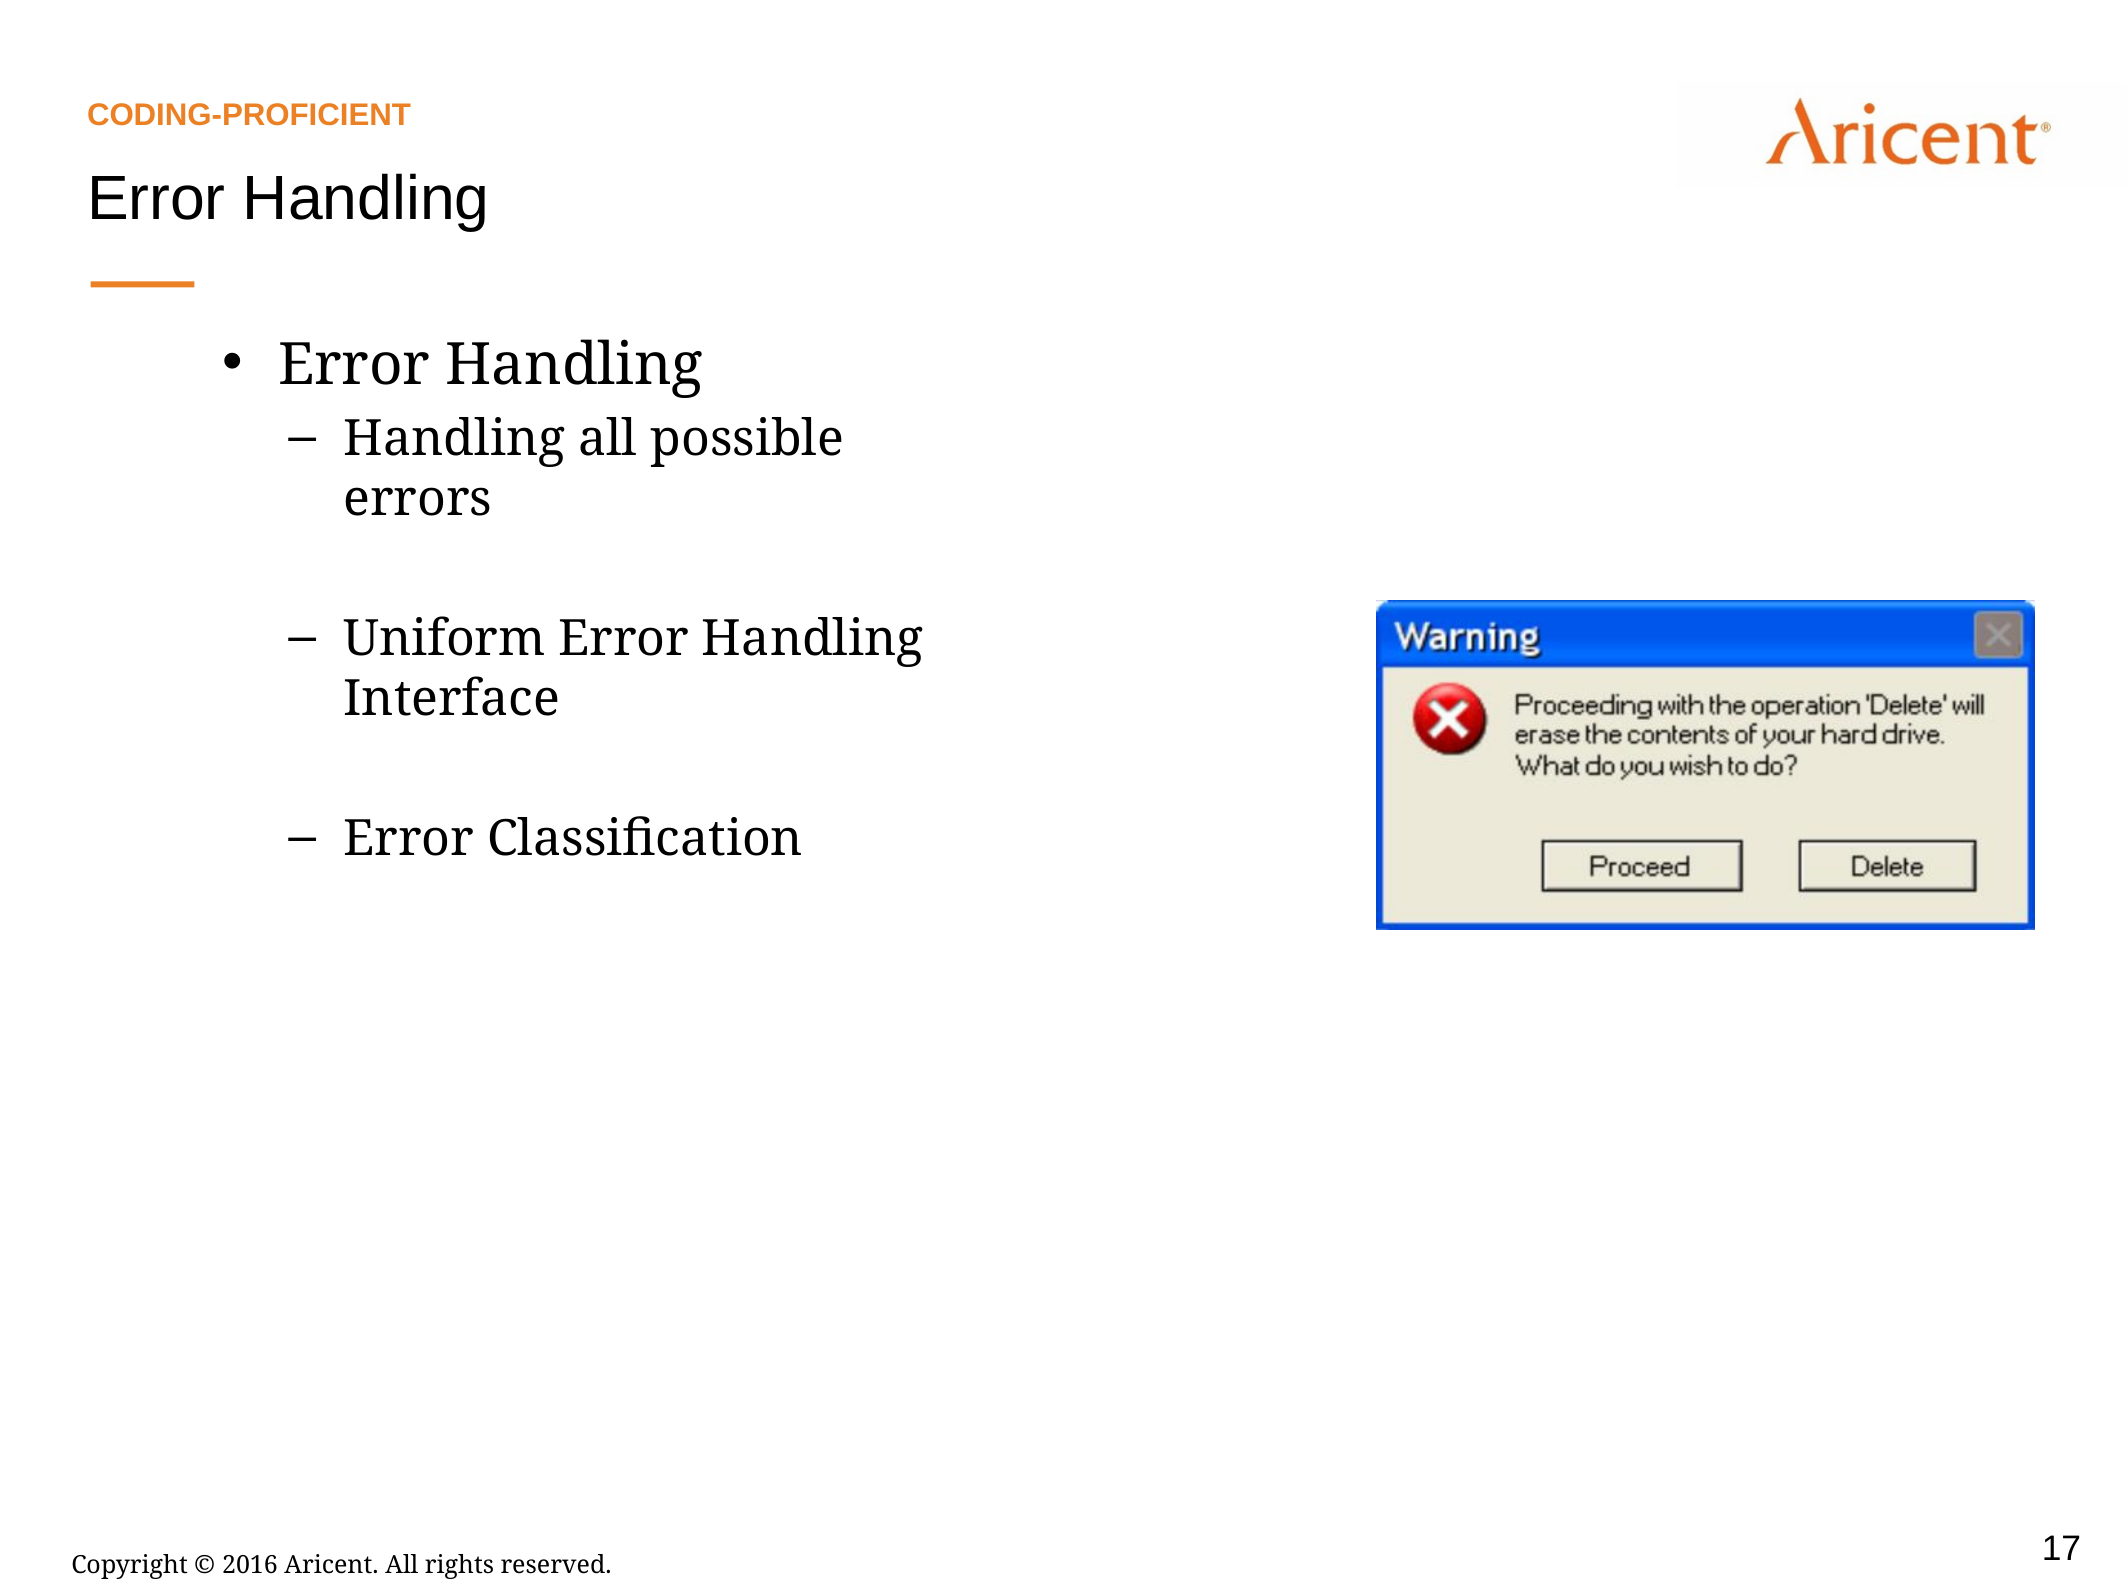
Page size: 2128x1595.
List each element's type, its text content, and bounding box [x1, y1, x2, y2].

text_box Error Handling Handling all possible errors Uniform Error Handling Interface Error Classification [207, 318, 1015, 1211]
picture [1376, 600, 2035, 930]
picture [1675, 82, 2128, 189]
list Coding-Proficient [72, 46, 1742, 140]
list Error Handling [72, 150, 1742, 277]
